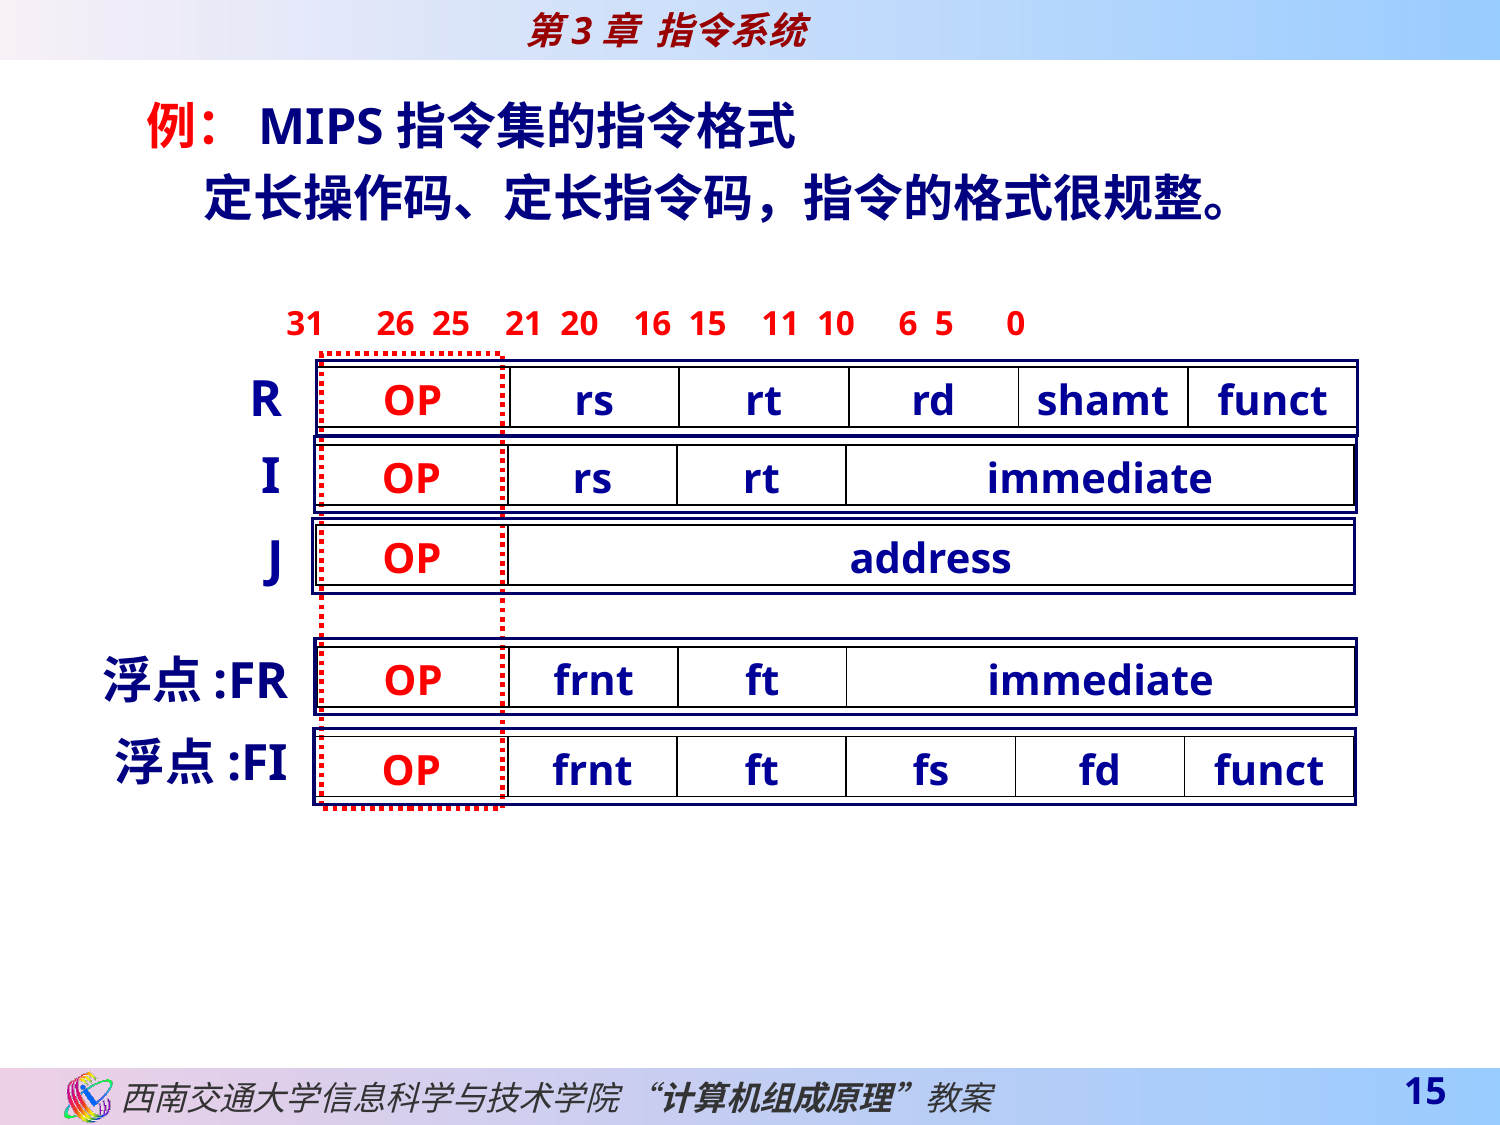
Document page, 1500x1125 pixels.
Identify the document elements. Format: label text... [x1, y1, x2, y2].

text_box 31 26 25 21 20 16 15 11 10 6 5 0 [227, 287, 1377, 350]
text_box J [176, 533, 285, 586]
text_box [321, 805, 503, 809]
text_box 浮点:FI [63, 736, 289, 789]
text_box [321, 513, 503, 518]
text_box [313, 728, 1356, 805]
text_box [321, 594, 503, 638]
text_box [316, 360, 1358, 436]
text_box [1226, 0, 1230, 60]
text_box [312, 518, 1355, 594]
text_box [321, 715, 503, 728]
text_box [321, 353, 503, 360]
text_box I [173, 450, 281, 503]
text_box [315, 638, 1357, 715]
text_box 浮点:FR [68, 655, 289, 708]
text_box 例：MIPS指令集的指令格式 定长操作码、定长指令码，指令的格式很规整。 [131, 74, 1500, 234]
picture [62, 1068, 114, 1124]
text_box [314, 436, 1357, 513]
text_box R [175, 372, 283, 425]
